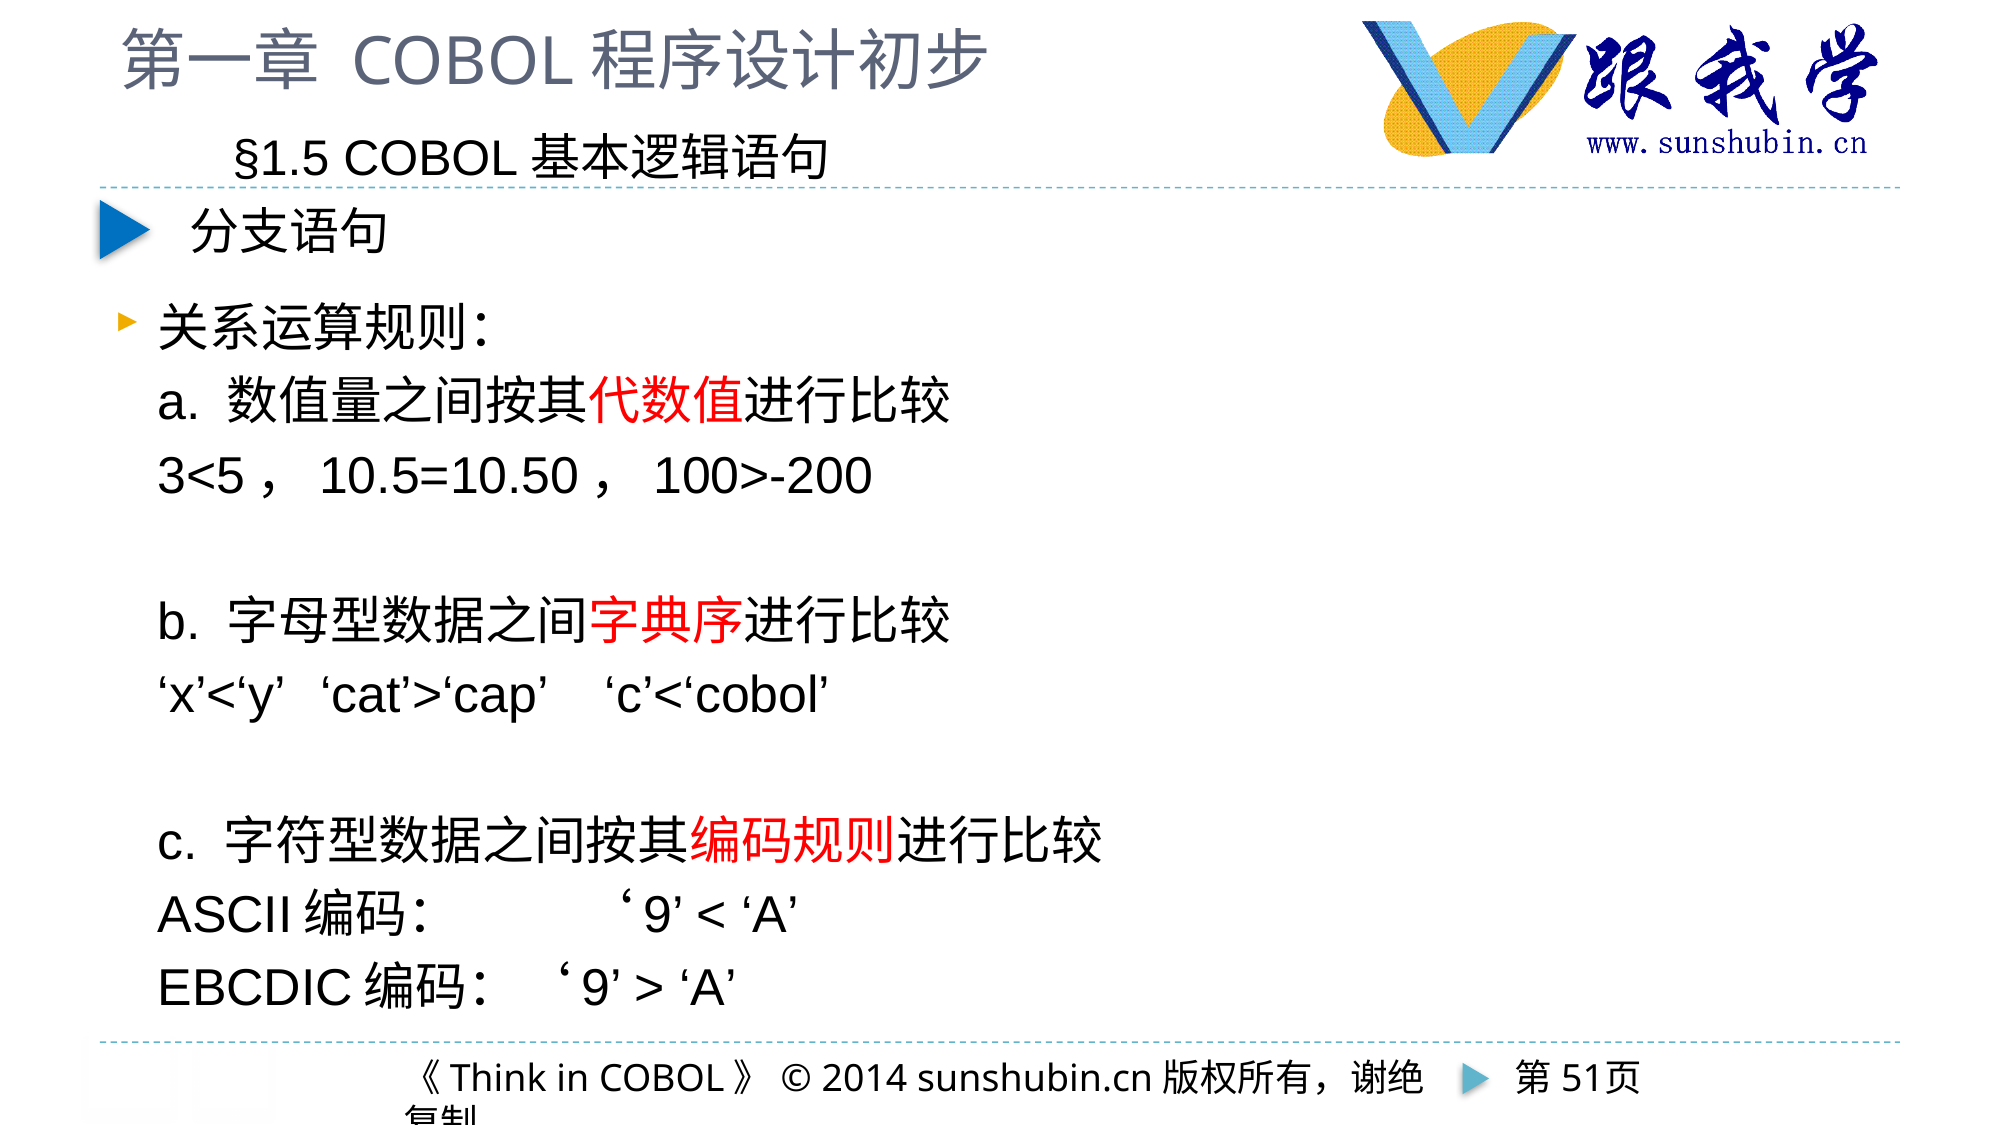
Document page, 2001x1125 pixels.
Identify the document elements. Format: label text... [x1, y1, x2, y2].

list 关系运算规则： a. 数值量之间按其代数值进行比较 3<5，10.5=10.50，100>-200 b. 字母型数据之间字典序进行比较 ‘x’<‘y’ ‘cat’>‘cap’ ‘c’<‘cobol’ c. 字符型数据之间按其编码规则进行比较 ASCII编码： ‘9’ < ‘A’ EBCDIC编码：‘9’ > ‘A’ [99, 287, 1900, 1025]
list §1.5 COBOL基本逻辑语句 [217, 118, 1305, 182]
title 第一章 COBOL程序设计初步 [105, 10, 1305, 99]
picture [1344, 0, 1900, 177]
list 分支语句 [175, 192, 1305, 268]
